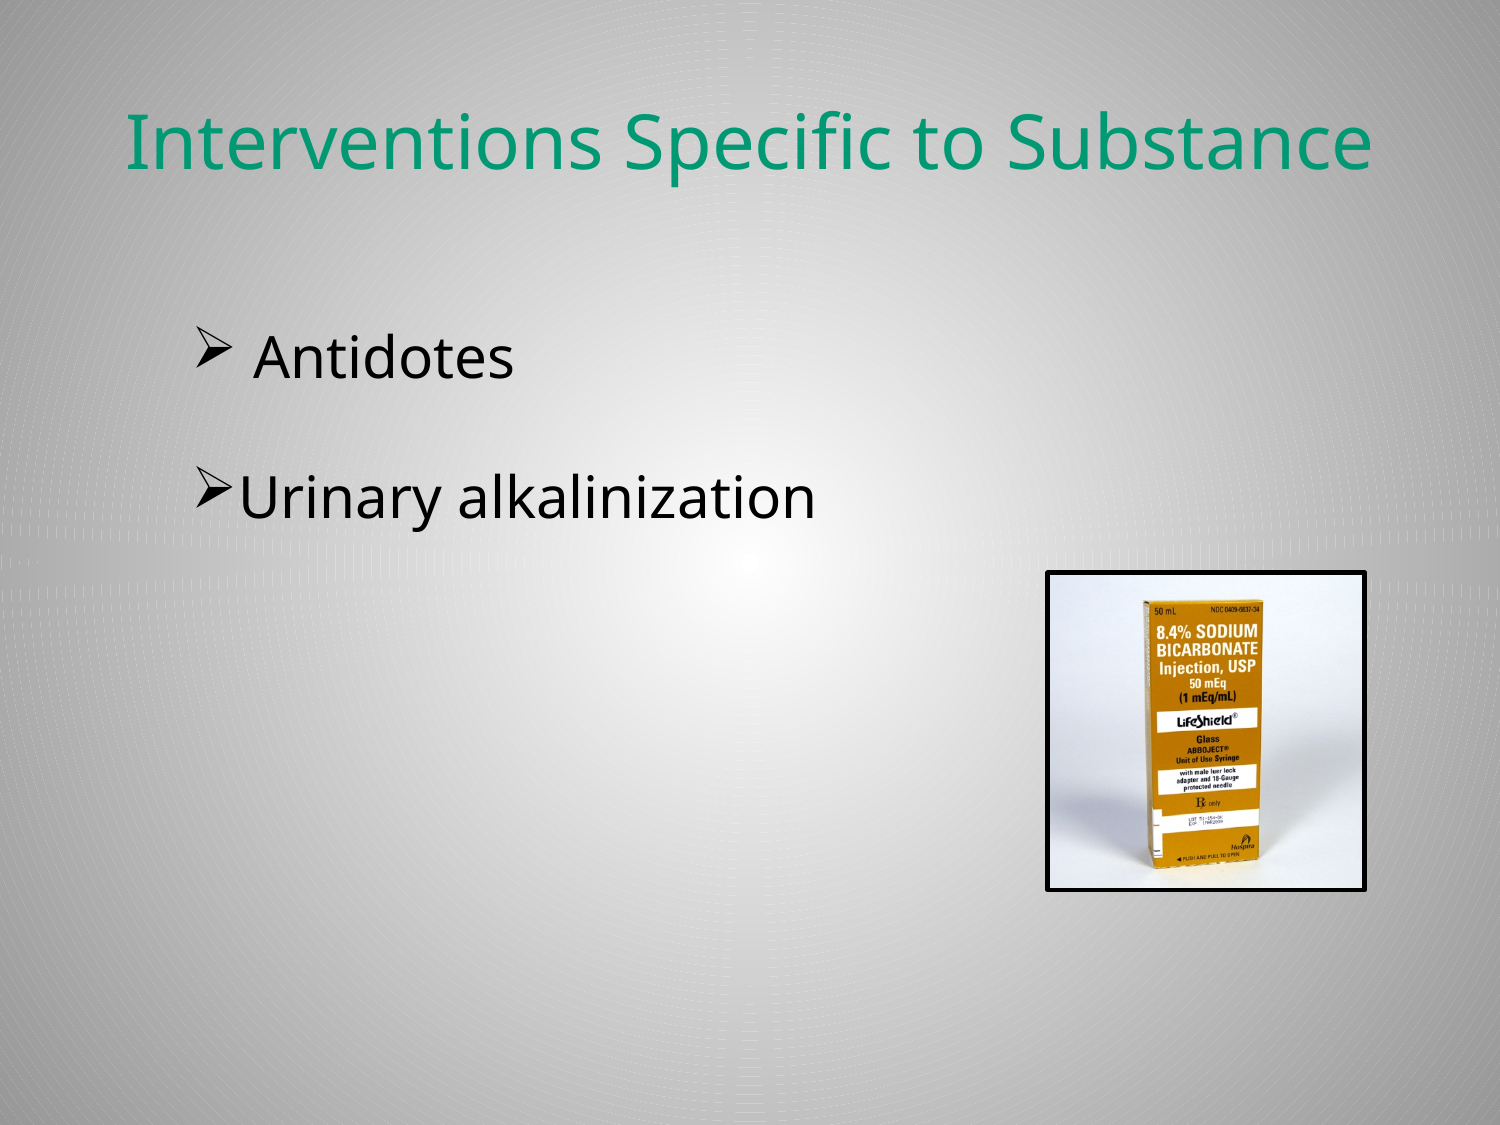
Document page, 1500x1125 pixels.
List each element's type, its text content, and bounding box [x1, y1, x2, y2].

picture [1049, 574, 1363, 888]
text_box Antidotes Urinary alkalinization [176, 312, 833, 538]
title Interventions Specific to Substance [75, 45, 1425, 233]
